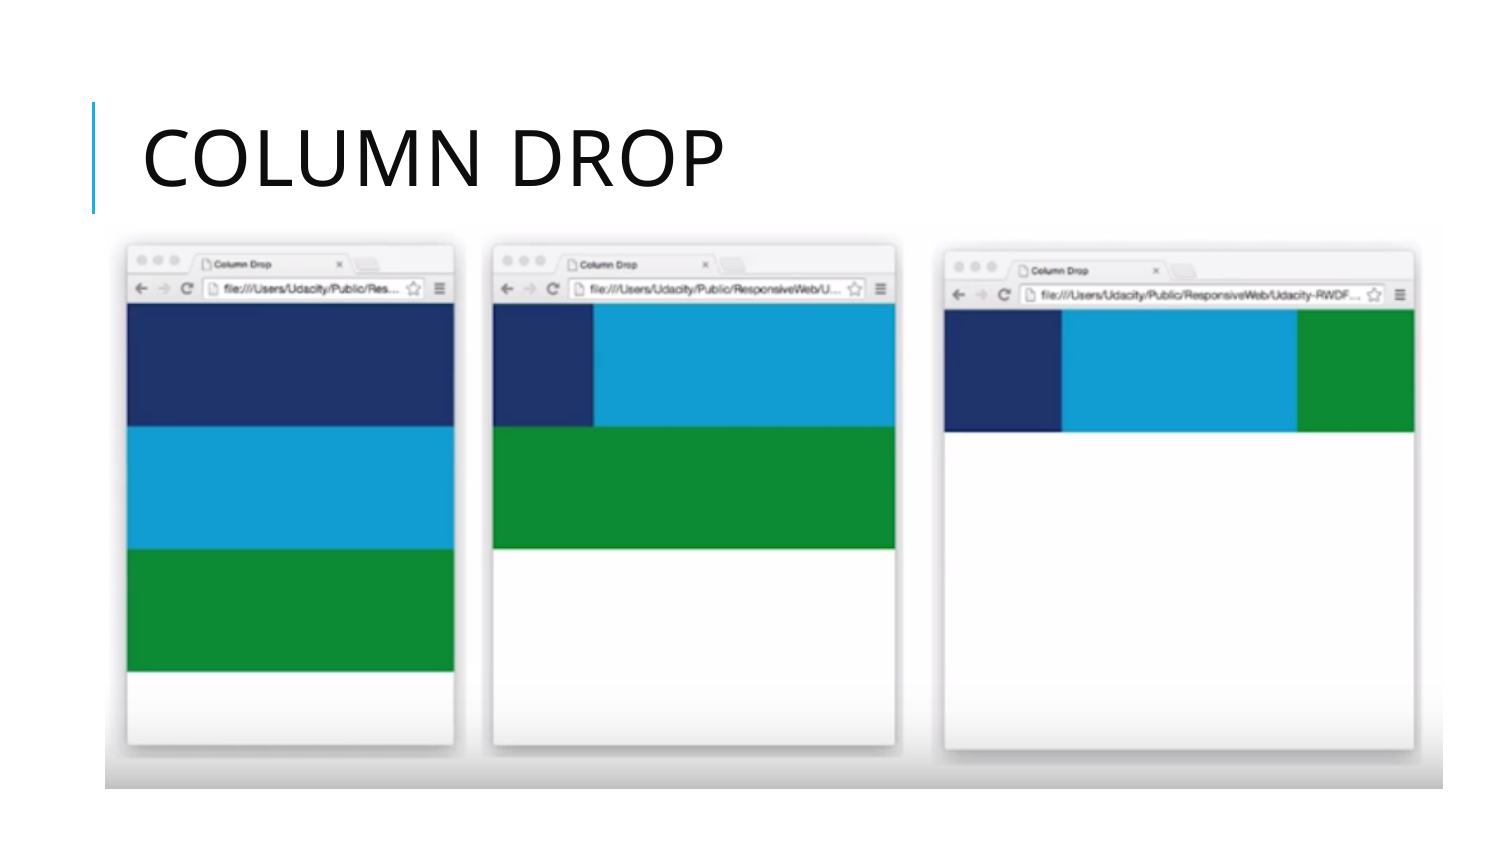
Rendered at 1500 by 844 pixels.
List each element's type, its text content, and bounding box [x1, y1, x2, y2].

picture [105, 222, 1443, 789]
title Column Drop [126, 71, 1322, 217]
